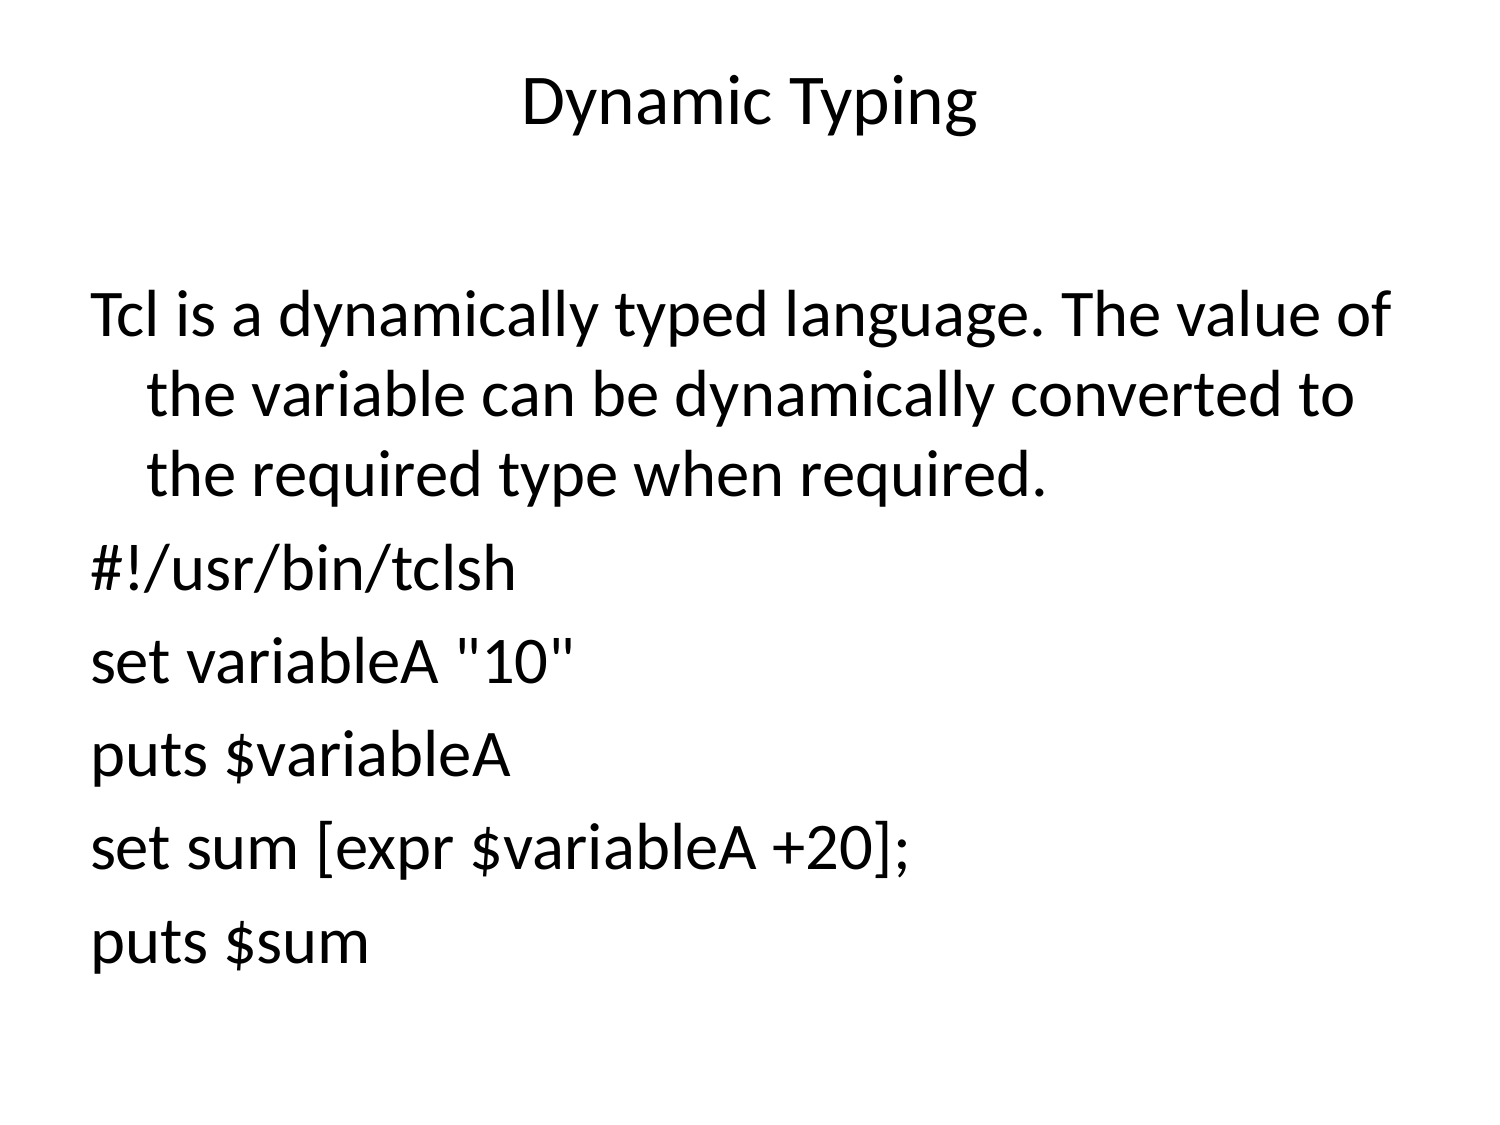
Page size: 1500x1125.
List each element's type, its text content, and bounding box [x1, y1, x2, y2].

title Dynamic Typing [75, 45, 1425, 233]
list Tcl is a dynamically typed language. The value of the variable can be dynamically converted to the required type when required. #!/usr/bin/tclsh set variableA "10" puts $variableA set sum [expr $variableA +20]; puts $sum [75, 262, 1425, 1005]
